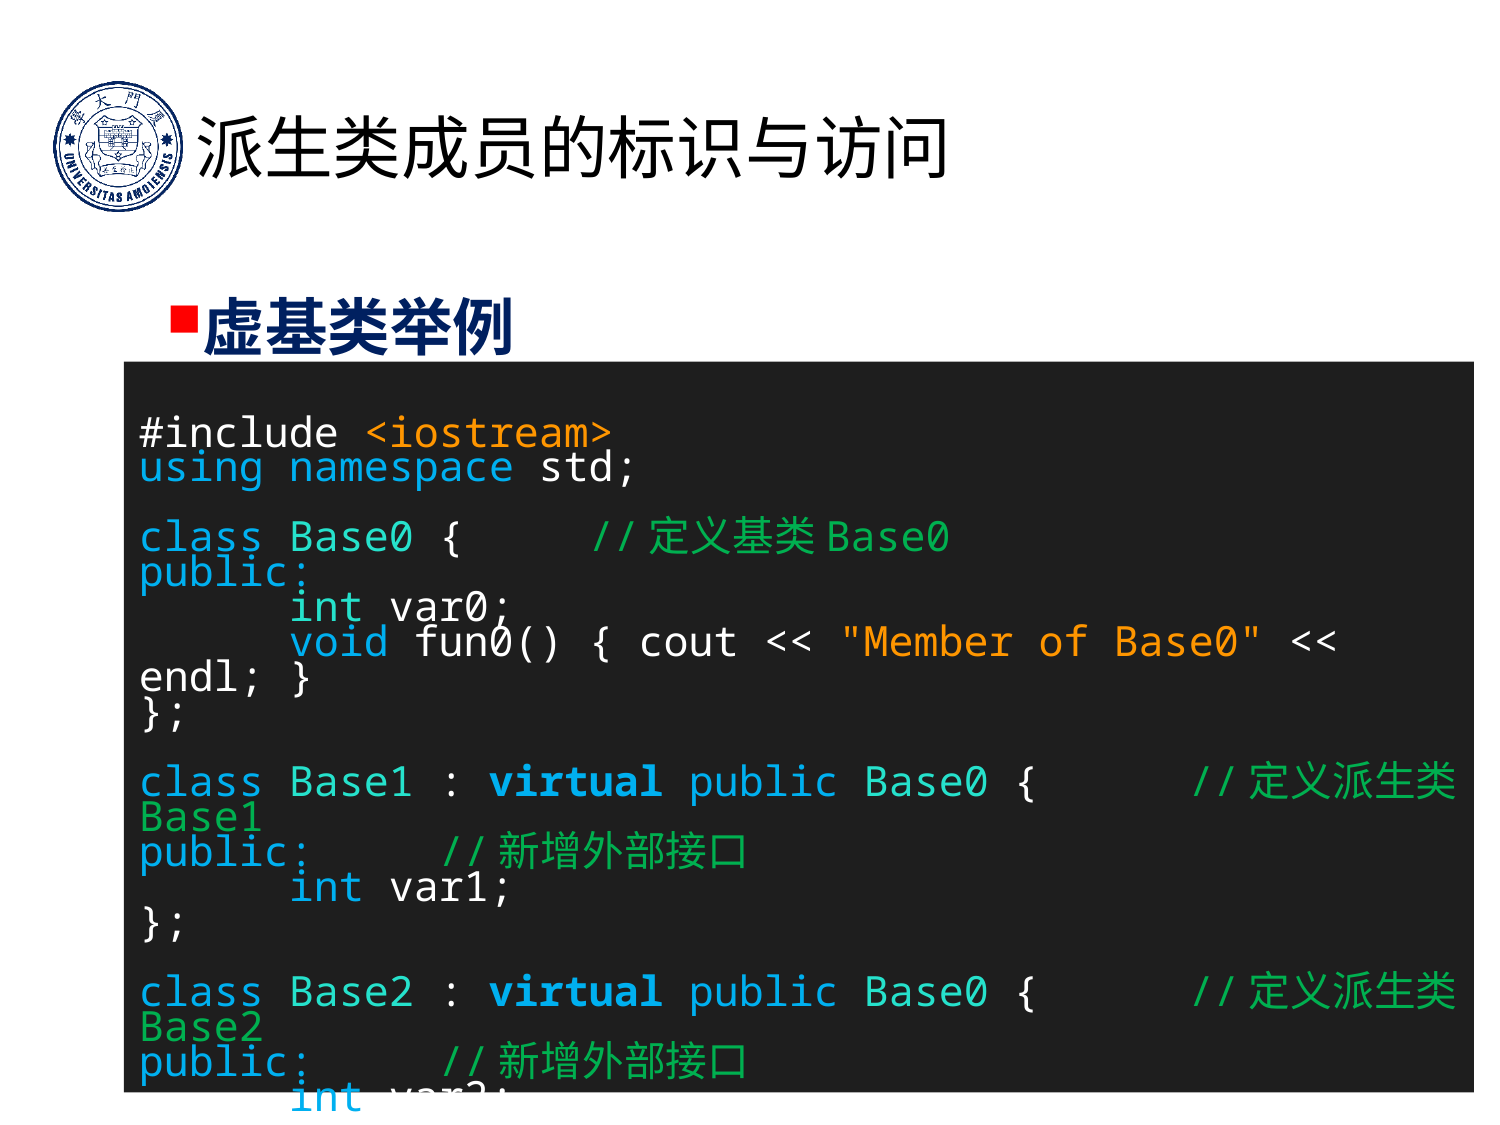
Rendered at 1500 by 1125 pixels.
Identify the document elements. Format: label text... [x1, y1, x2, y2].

text_box #include <iostream> using namespace std; class Base0 { //定义基类Base0 public: int var0; void fun0() { cout << "Member of Base0" << endl; } }; class Base1 : virtual public Base0 { //定义派生类Base1 public: //新增外部接口 int var1; }; class Base2 : virtual public Base0 { //定义派生类Base2 public: //新增外部接口 int var2; }; [123, 361, 1474, 1093]
picture [53, 81, 180, 212]
text_box 派生类成员的标识与访问 [180, 77, 1475, 225]
text_box 虚基类举例 [151, 265, 1446, 361]
